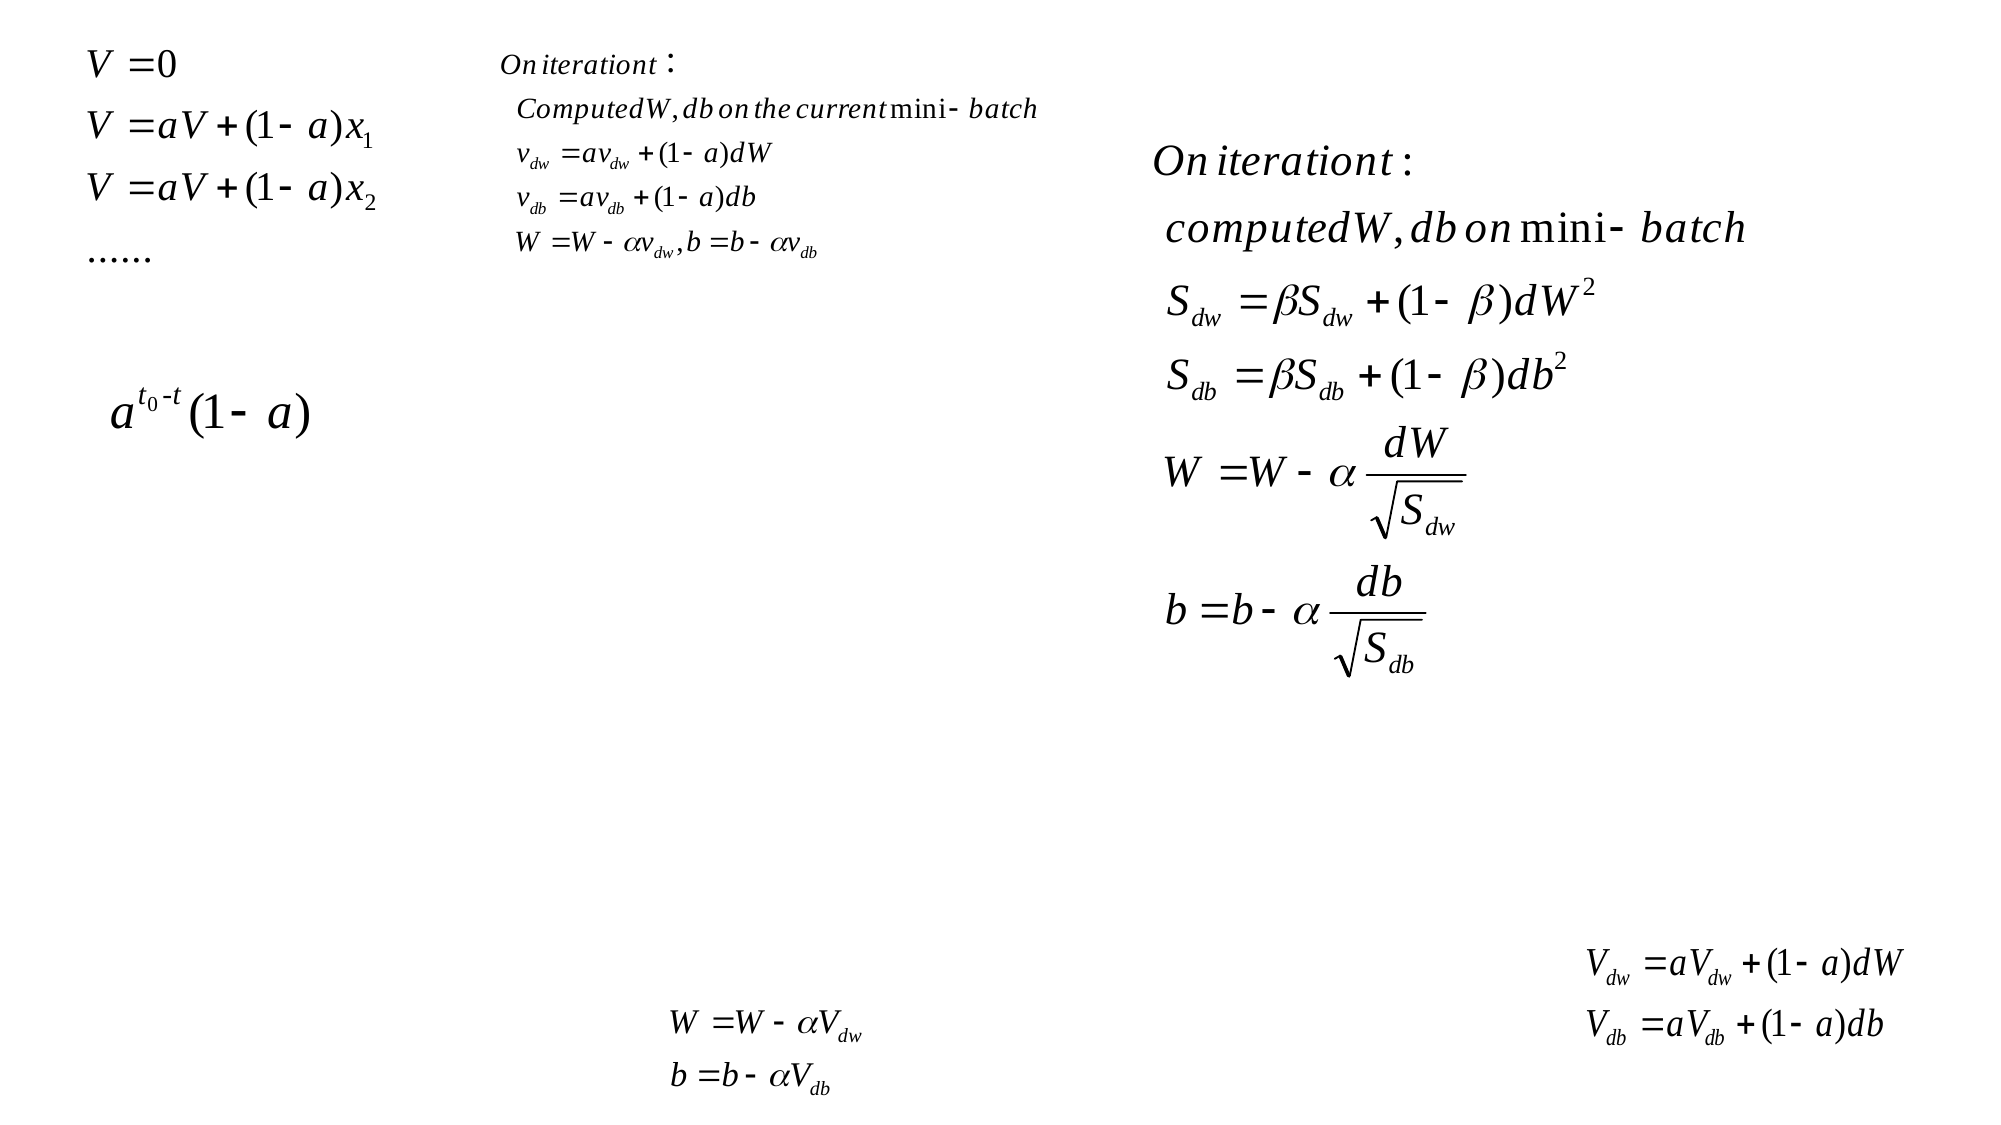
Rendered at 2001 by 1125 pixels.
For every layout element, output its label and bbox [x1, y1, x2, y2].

text_box [102, 372, 319, 450]
text_box [1146, 134, 1749, 688]
text_box [496, 47, 1038, 265]
text_box [1583, 936, 1910, 1056]
text_box [82, 40, 389, 272]
text_box [666, 999, 868, 1103]
